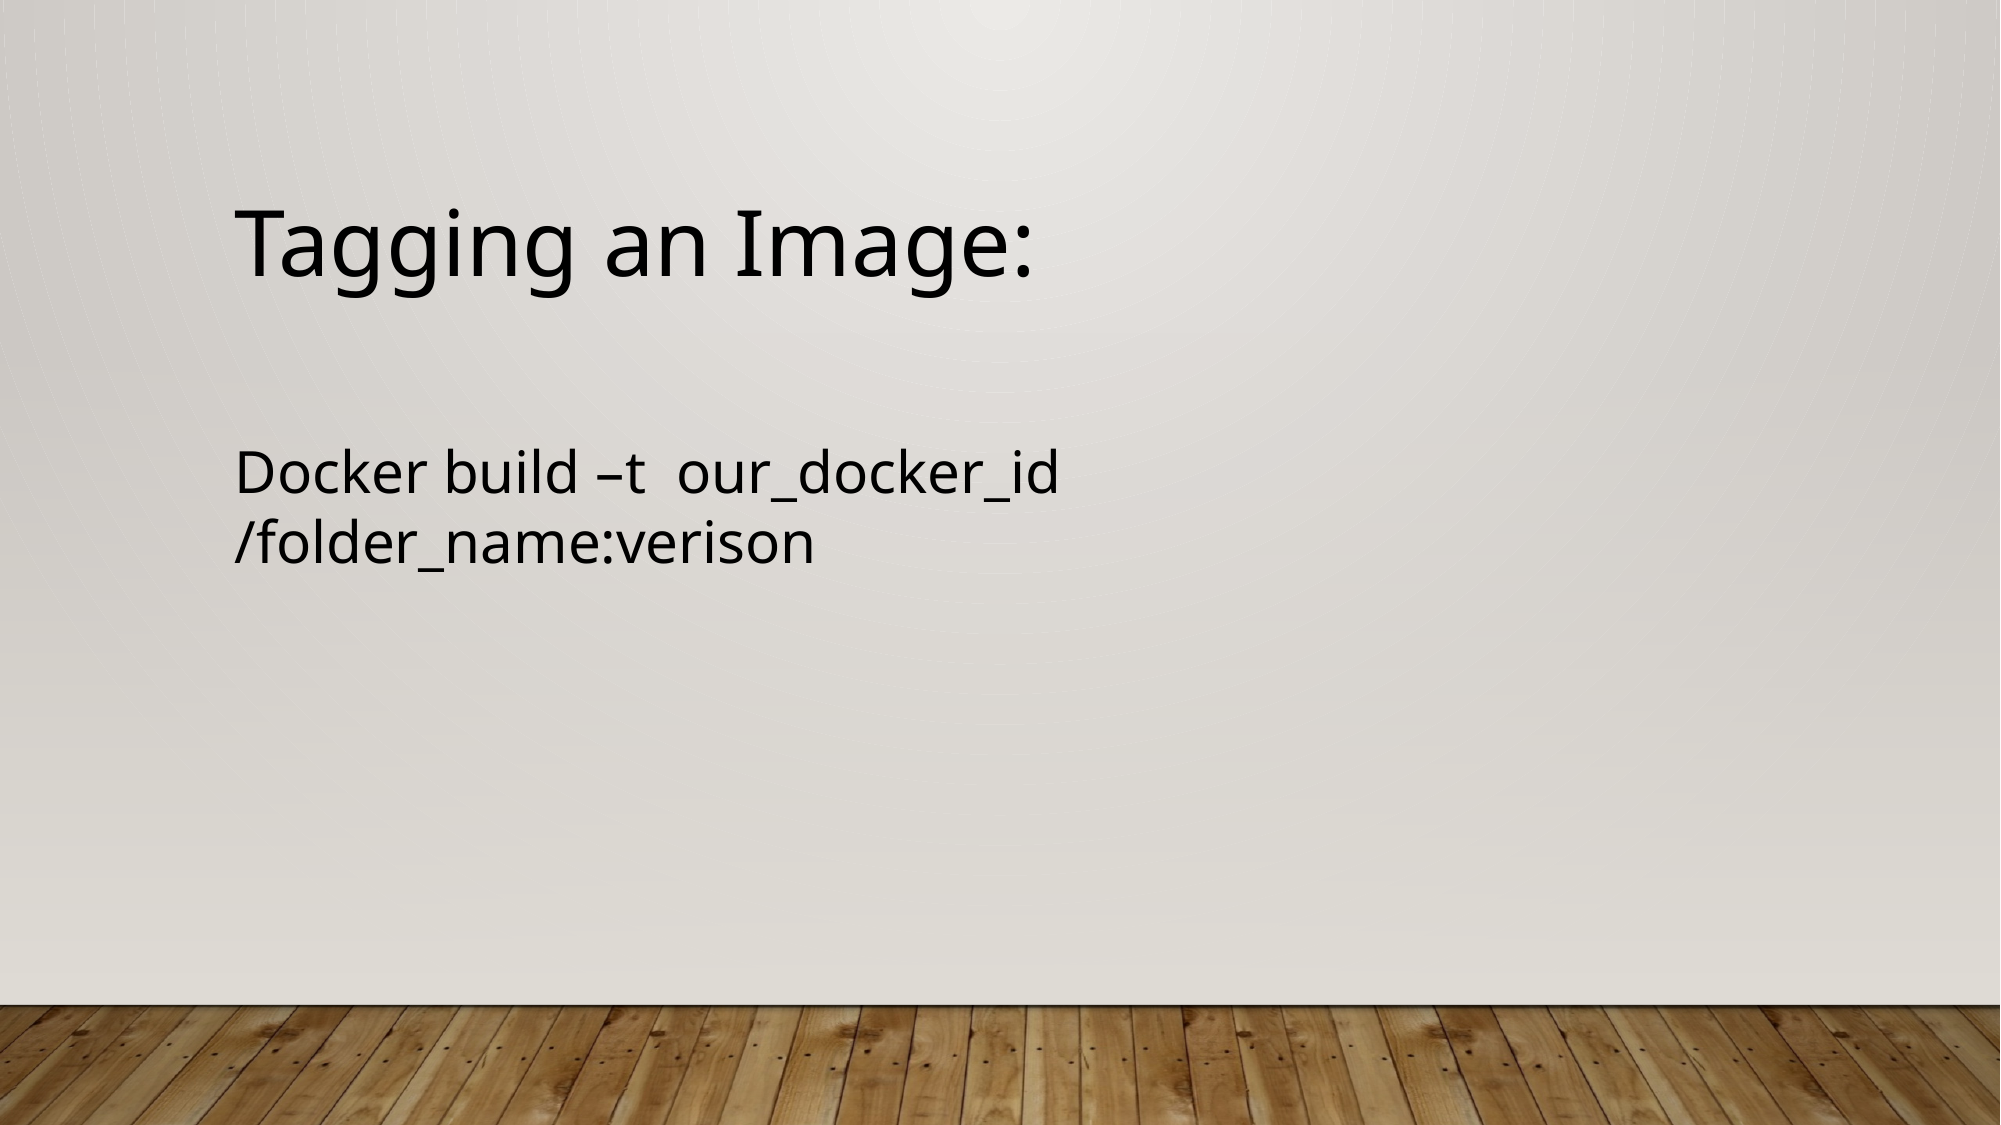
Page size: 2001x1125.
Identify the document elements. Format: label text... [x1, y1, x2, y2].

text_box Tagging an Image: Docker build –t our_docker_id /folder_name:verison [219, 177, 1531, 583]
picture [0, 1005, 2000, 1125]
